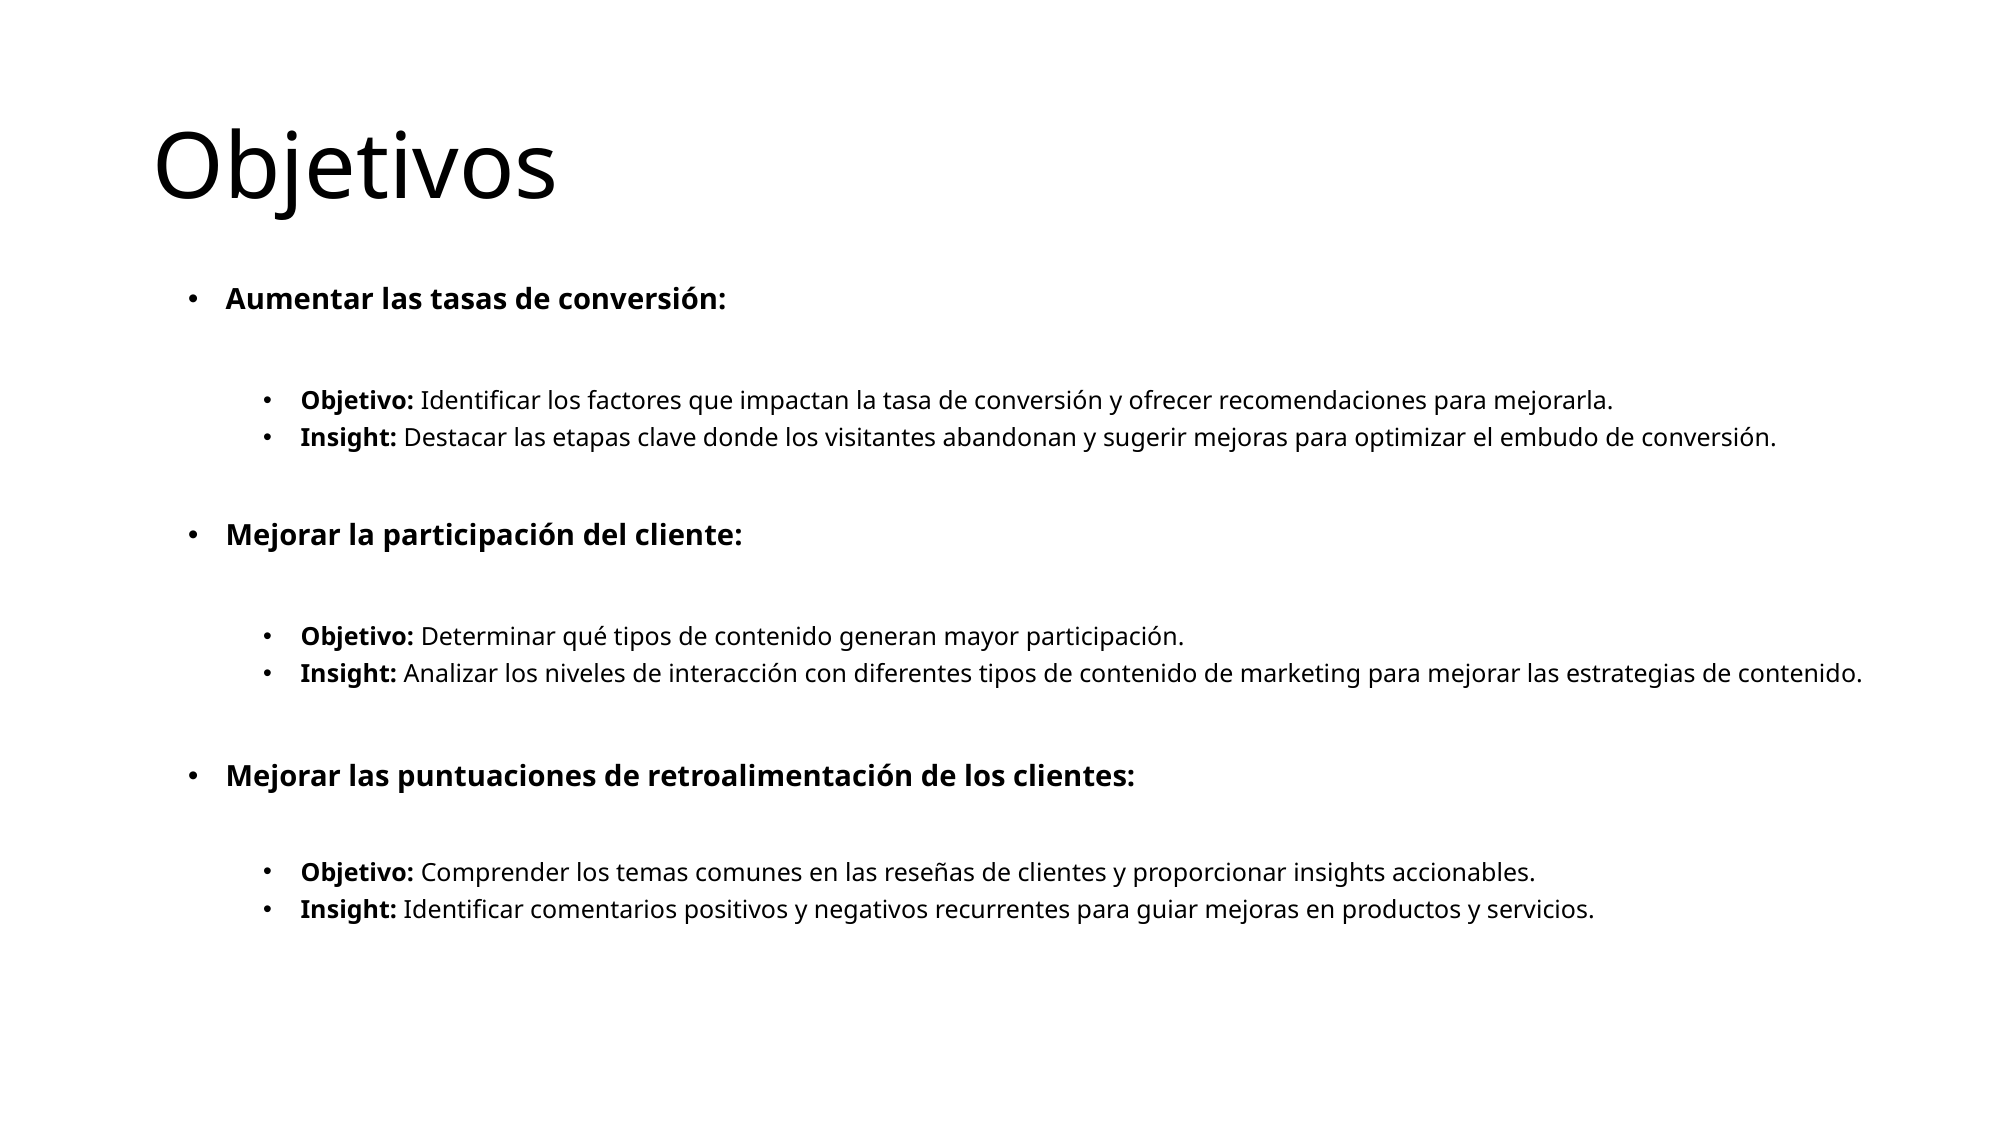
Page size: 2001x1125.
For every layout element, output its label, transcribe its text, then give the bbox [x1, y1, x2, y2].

title Objetivos [137, 59, 1863, 278]
list Aumentar las tasas de conversión: Objetivo: Identificar los factores que impactan la tasa de conversión y ofrecer recomendaciones para mejorarla. Insight: Destacar las etapas clave donde los visitantes abandonan y sugerir mejoras para optimizar el embudo de conversión. Mejorar la participación del cliente: Objetivo: Determinar qué tipos de contenido generan mayor participación. Insight: Analizar los niveles de interacción con diferentes tipos de contenido de marketing para mejorar las estrategias de contenido. Mejorar las puntuaciones de retroalimentación de los clientes: Objetivo: Comprender los temas comunes en las reseñas de clientes y proporcionar insights accionables. Insight: Identificar comentarios positivos y negativos recurrentes para guiar mejoras en productos y servicios. [173, 277, 1899, 948]
